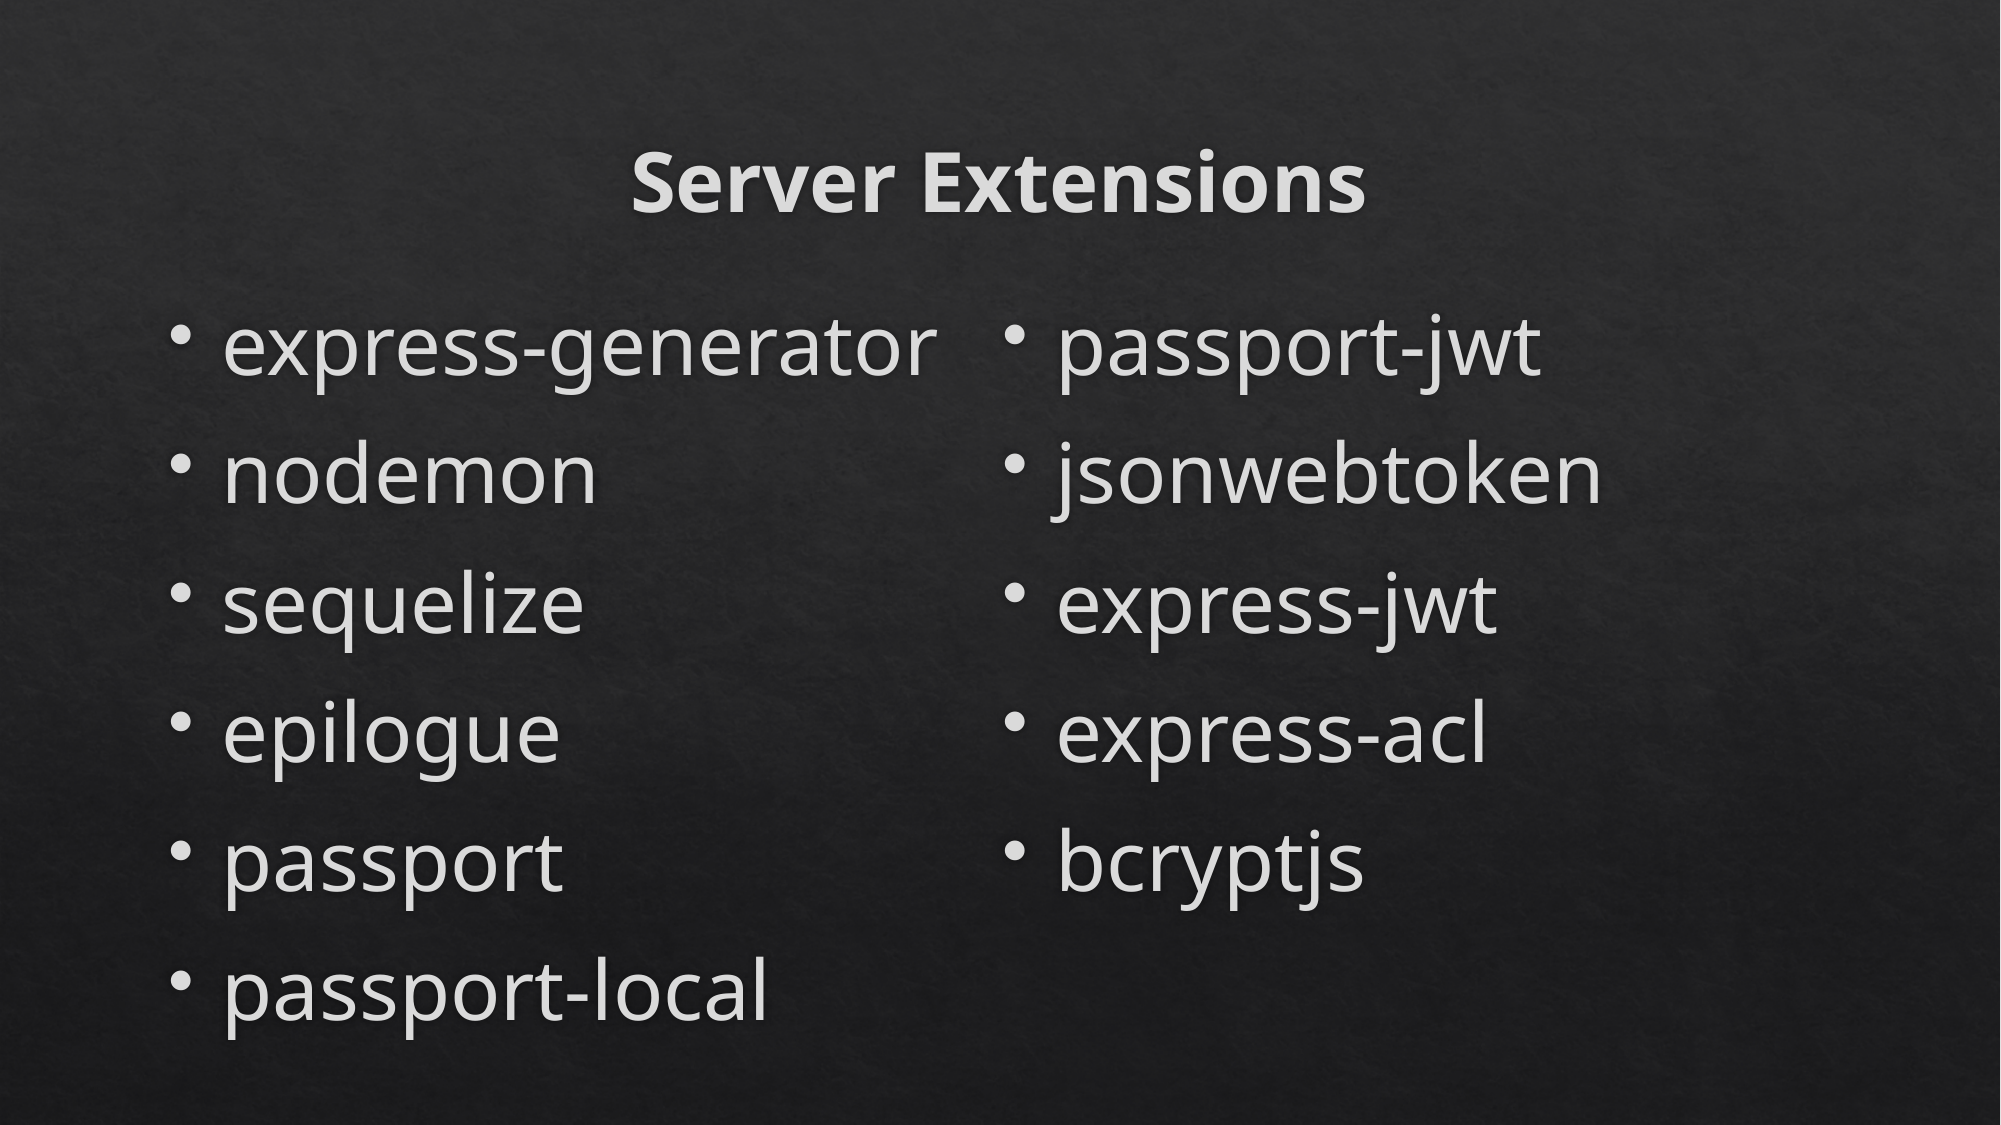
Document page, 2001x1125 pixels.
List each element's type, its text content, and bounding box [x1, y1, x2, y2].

title Server Extensions [149, 99, 1849, 260]
list express-generator nodemon sequelize epilogue passport passport-local passport-jwt jsonwebtoken express-jwt express-acl bcryptjs [149, 284, 1849, 1078]
